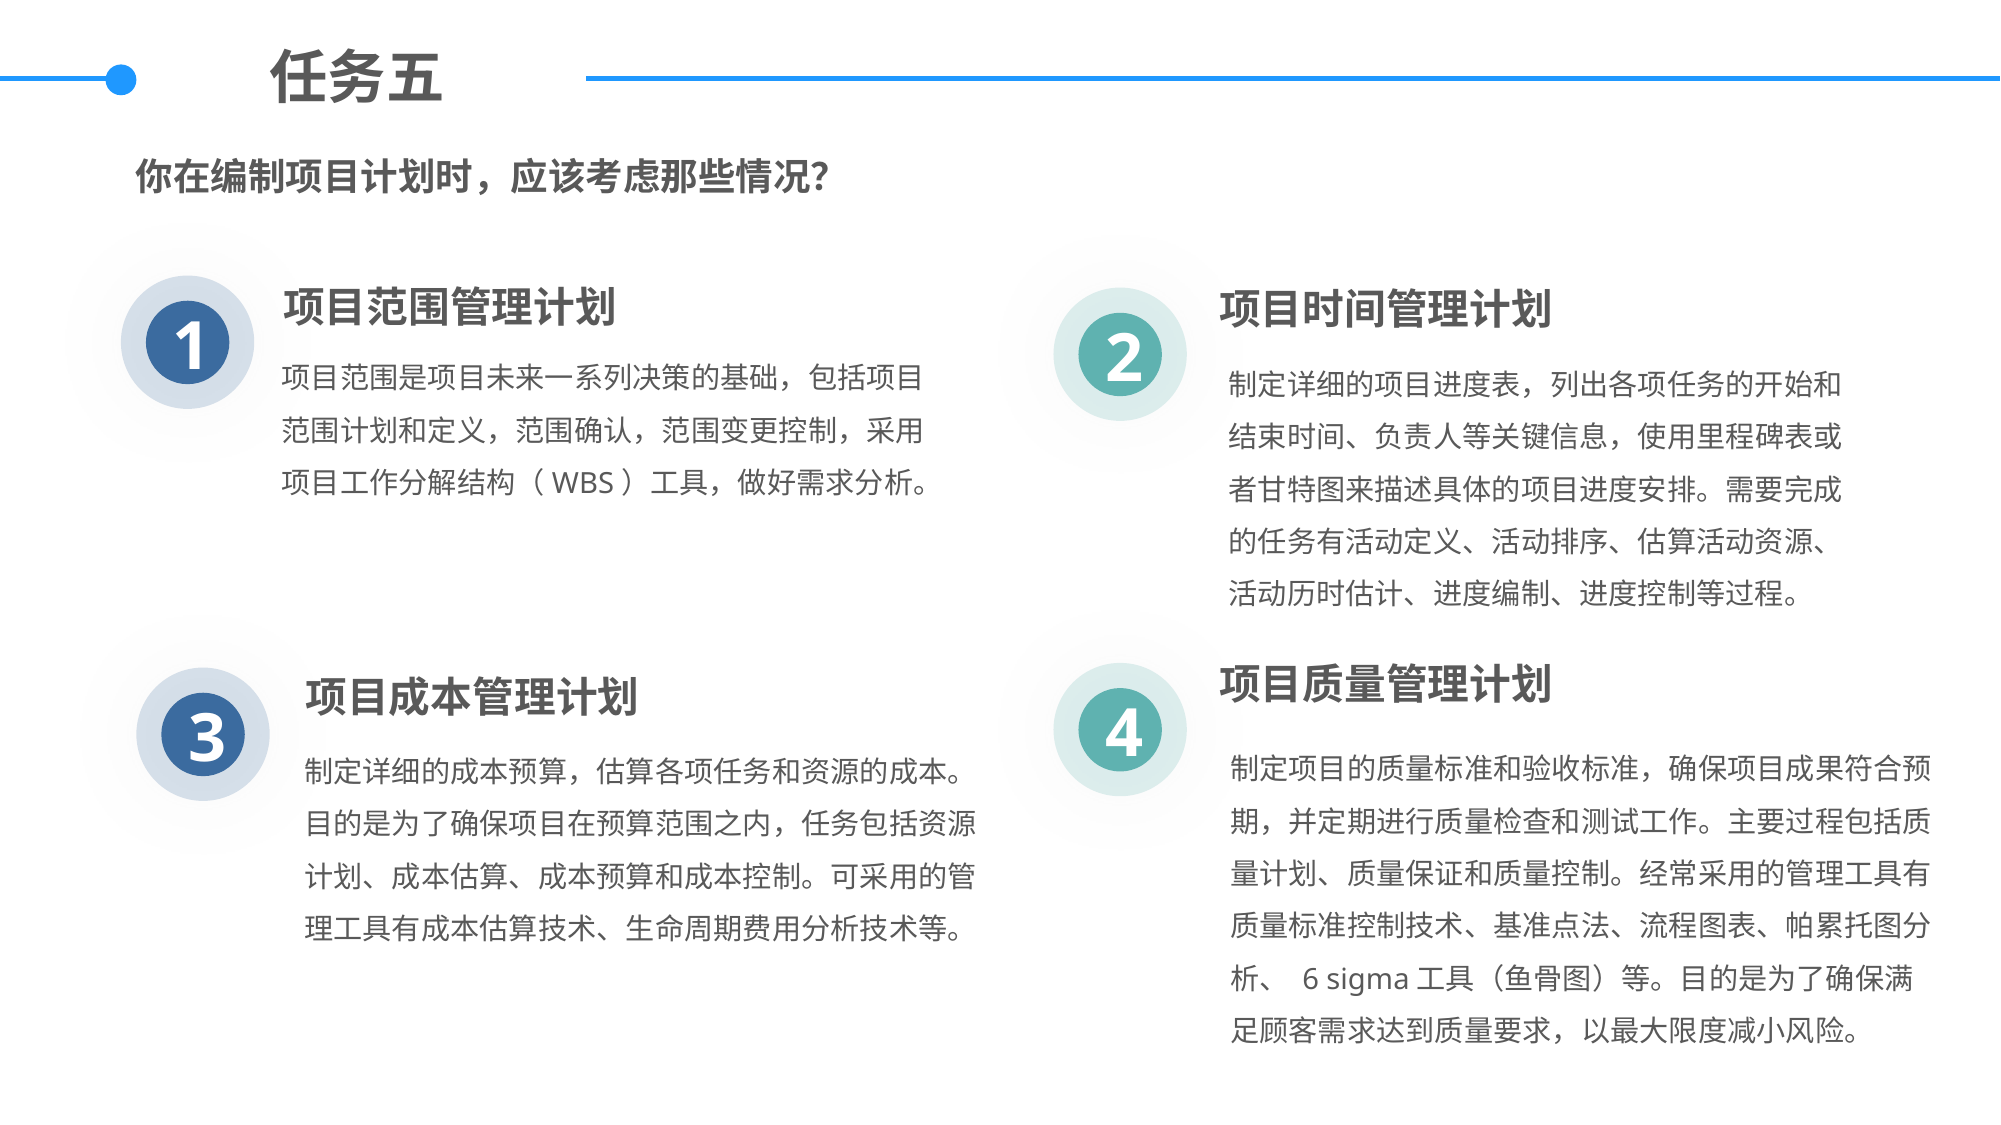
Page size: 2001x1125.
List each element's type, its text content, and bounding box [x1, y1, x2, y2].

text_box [120, 273, 947, 503]
text_box [104, 63, 137, 96]
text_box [136, 662, 1011, 950]
text_box 任务五 [148, 32, 566, 118]
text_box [1053, 650, 1952, 1053]
text_box 你在编制项目计划时，应该考虑那些情况？ [120, 145, 1000, 206]
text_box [1053, 275, 1880, 616]
